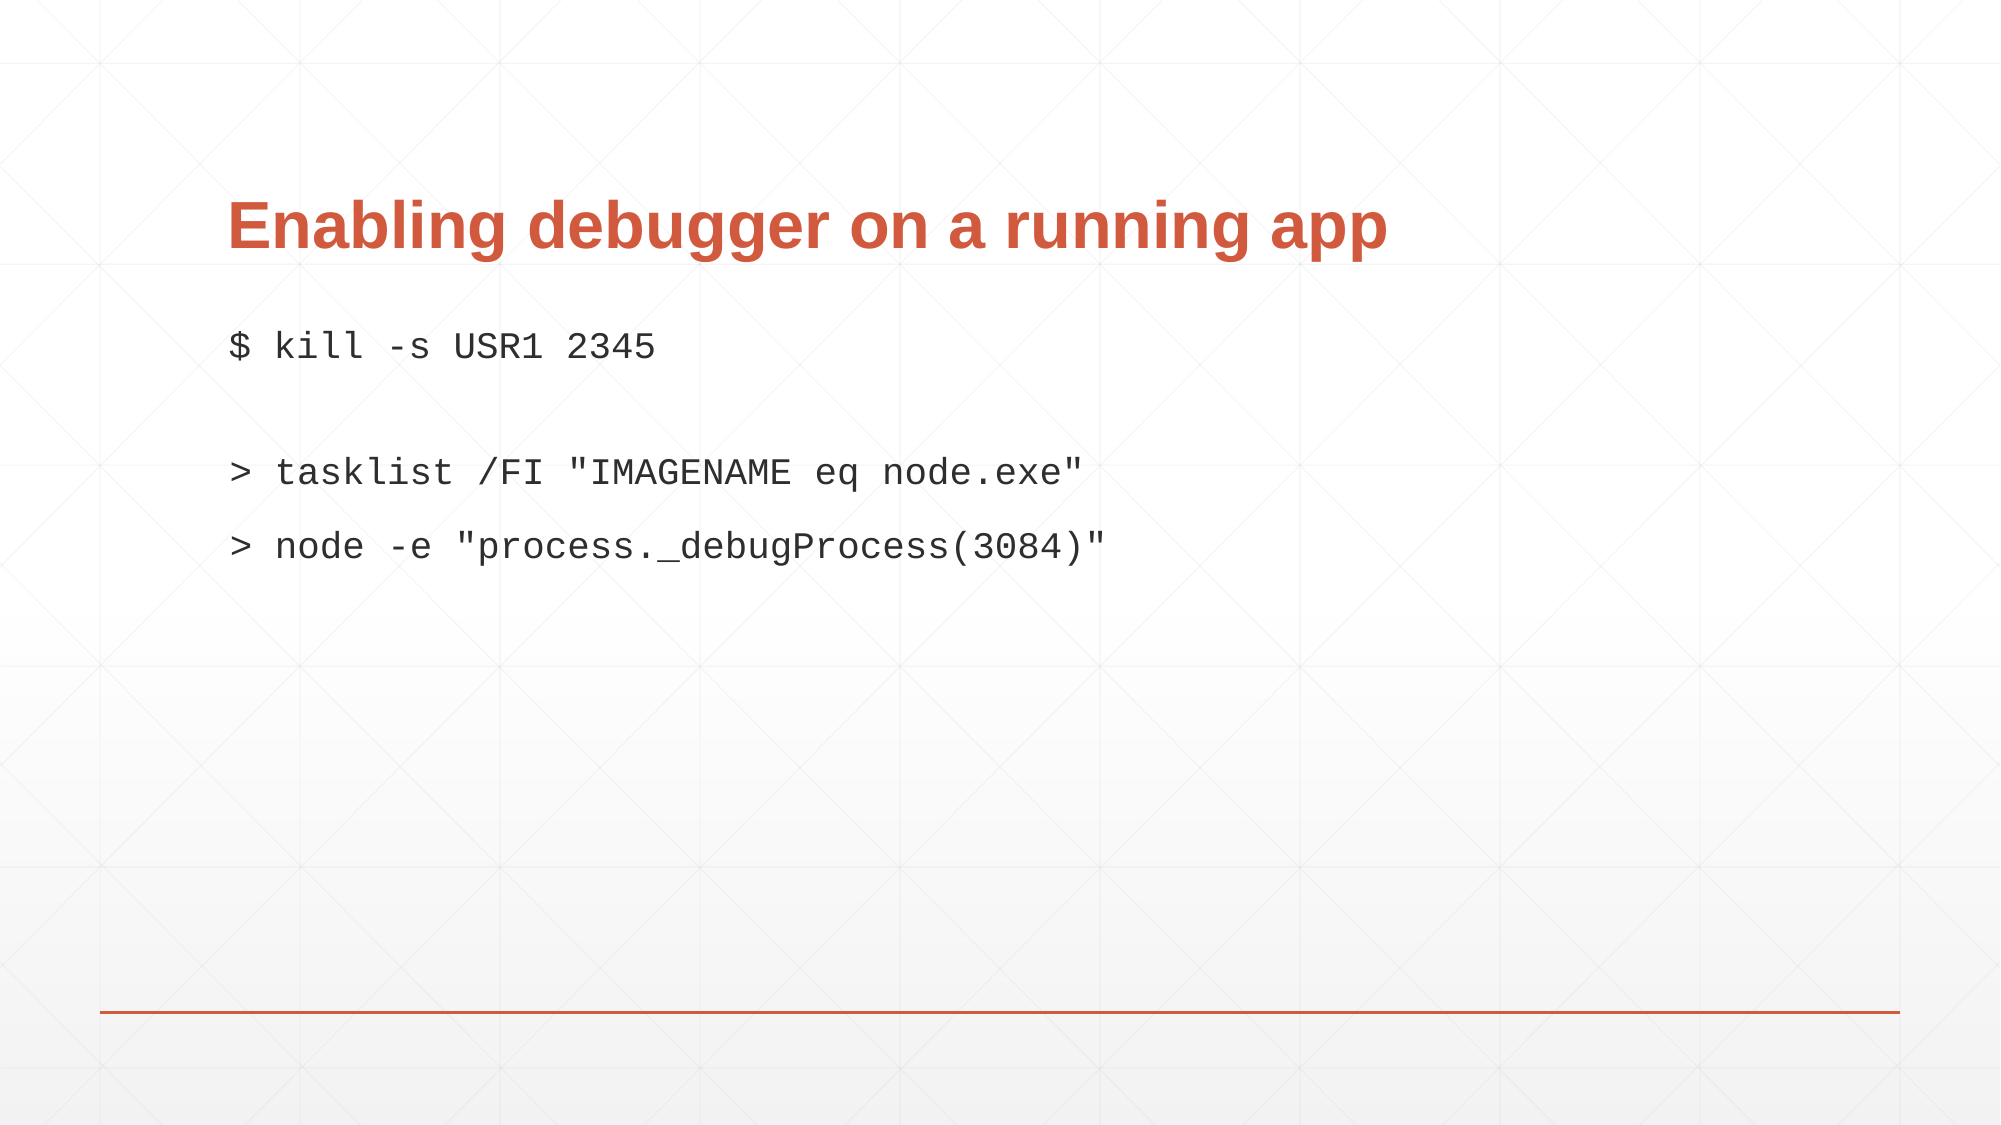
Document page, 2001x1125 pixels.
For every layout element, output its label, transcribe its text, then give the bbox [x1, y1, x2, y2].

text_box $ kill -s USR1 2345 [213, 313, 672, 374]
title Enabling debugger on a running app [212, 82, 1788, 271]
text_box > tasklist /FI "IMAGENAME eq node.exe" [214, 439, 1100, 500]
text_box > node -e "process._debugProcess(3084)" [214, 513, 1123, 574]
